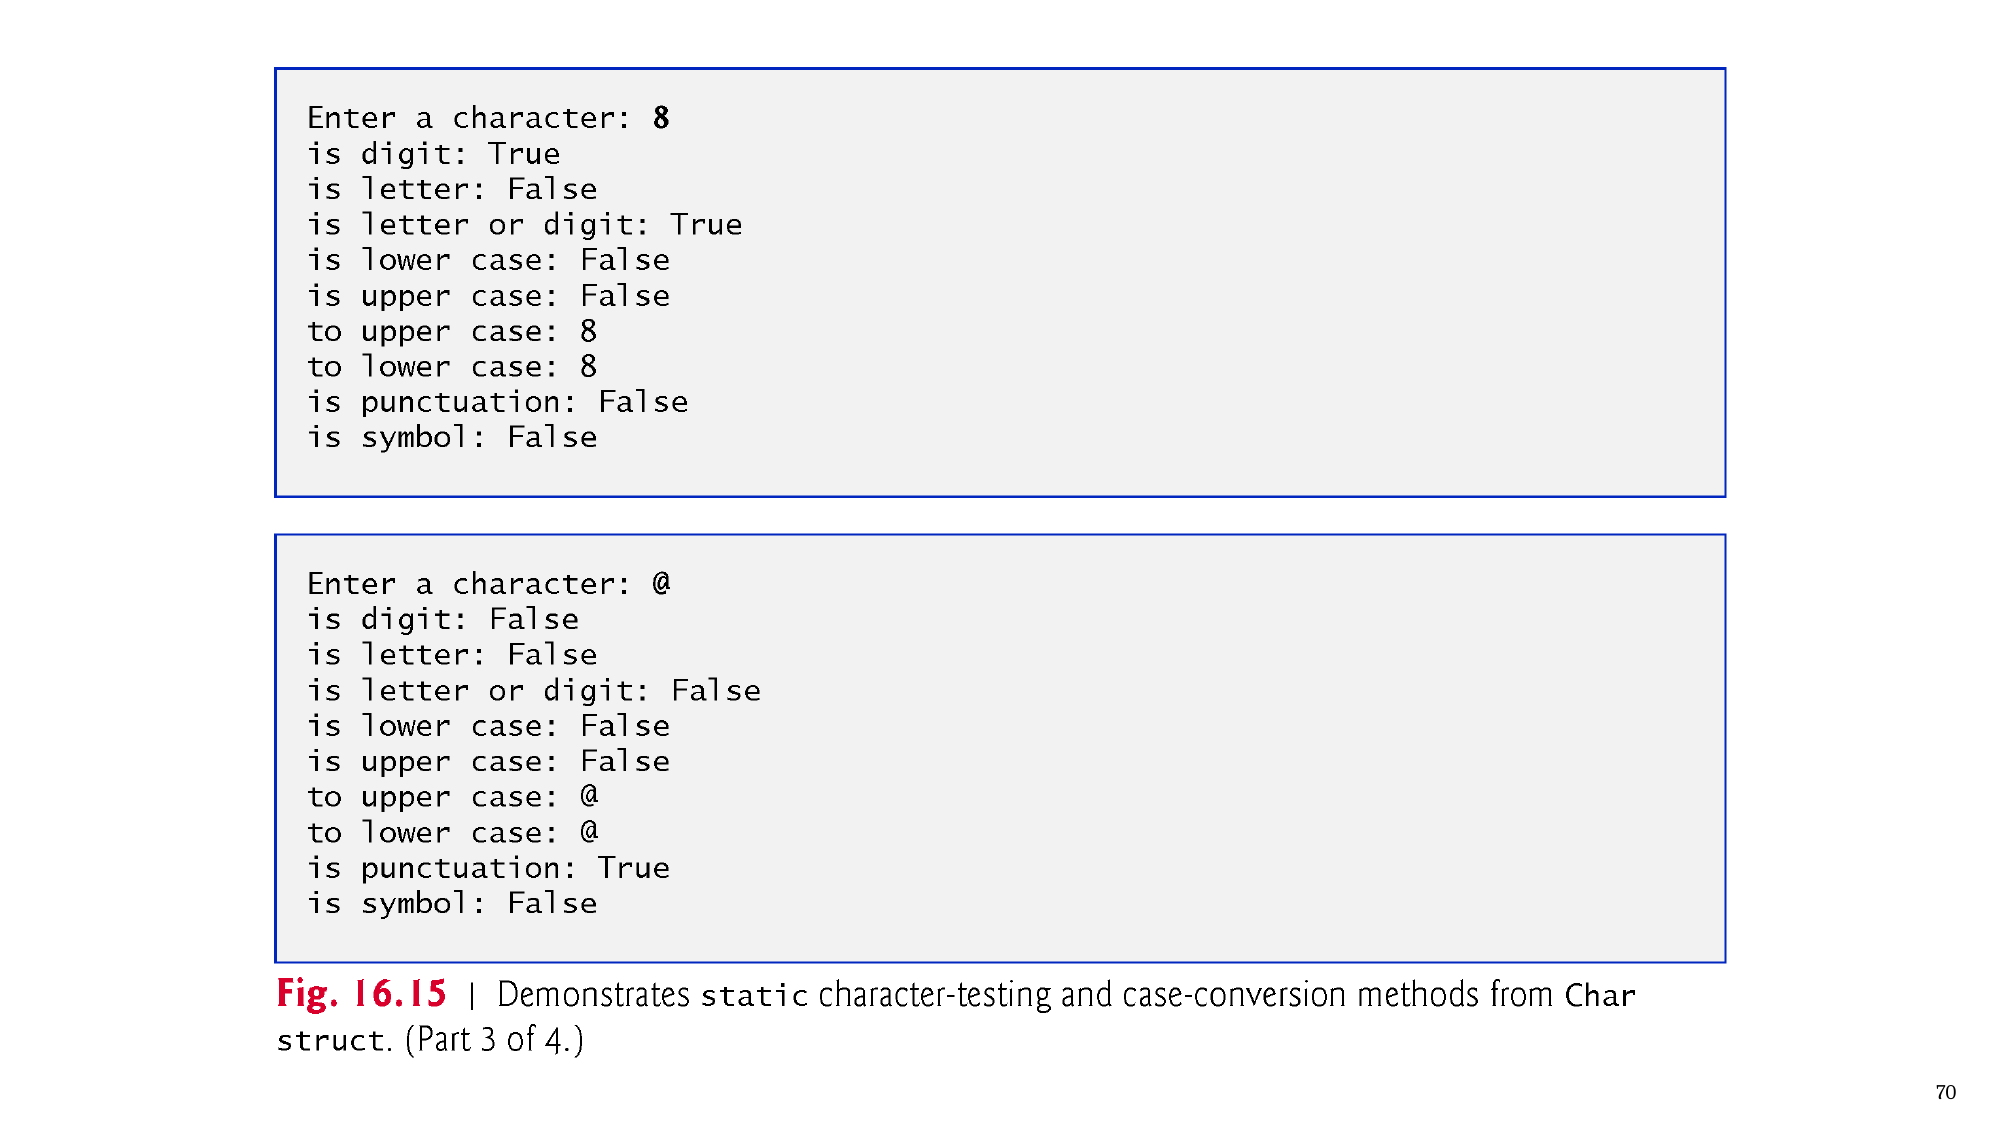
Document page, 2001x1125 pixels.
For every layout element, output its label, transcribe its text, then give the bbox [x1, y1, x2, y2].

slide_number 70 [1891, 1051, 1972, 1112]
picture [206, 0, 1794, 1125]
